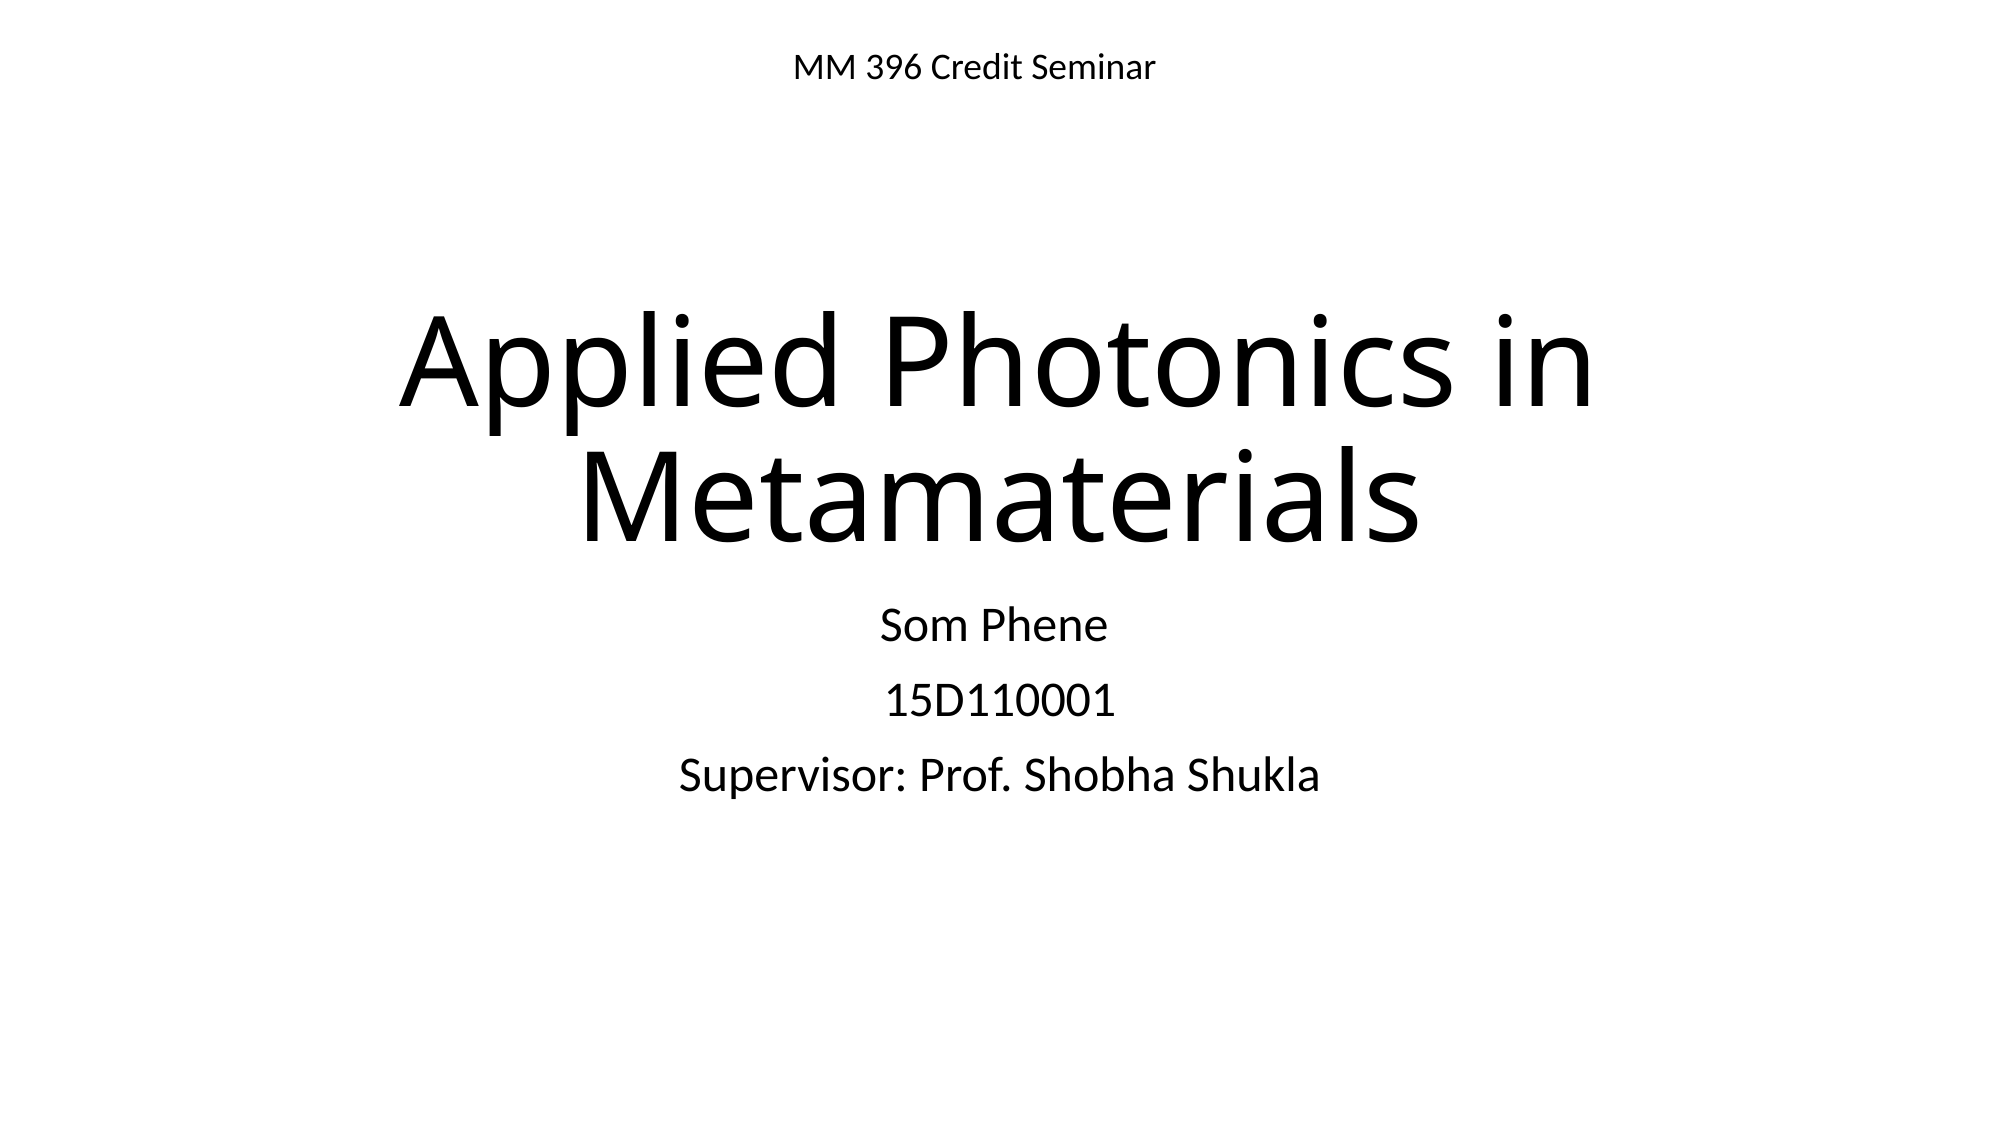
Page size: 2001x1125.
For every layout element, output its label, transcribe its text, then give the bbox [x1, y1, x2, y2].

text_box MM 396 Credit Seminar [778, 34, 1222, 95]
subtitle Som Phene 15D110001 Supervisor: Prof. Shobha Shukla [249, 590, 1750, 863]
title Applied Photonics in Metamaterials [249, 184, 1750, 576]
